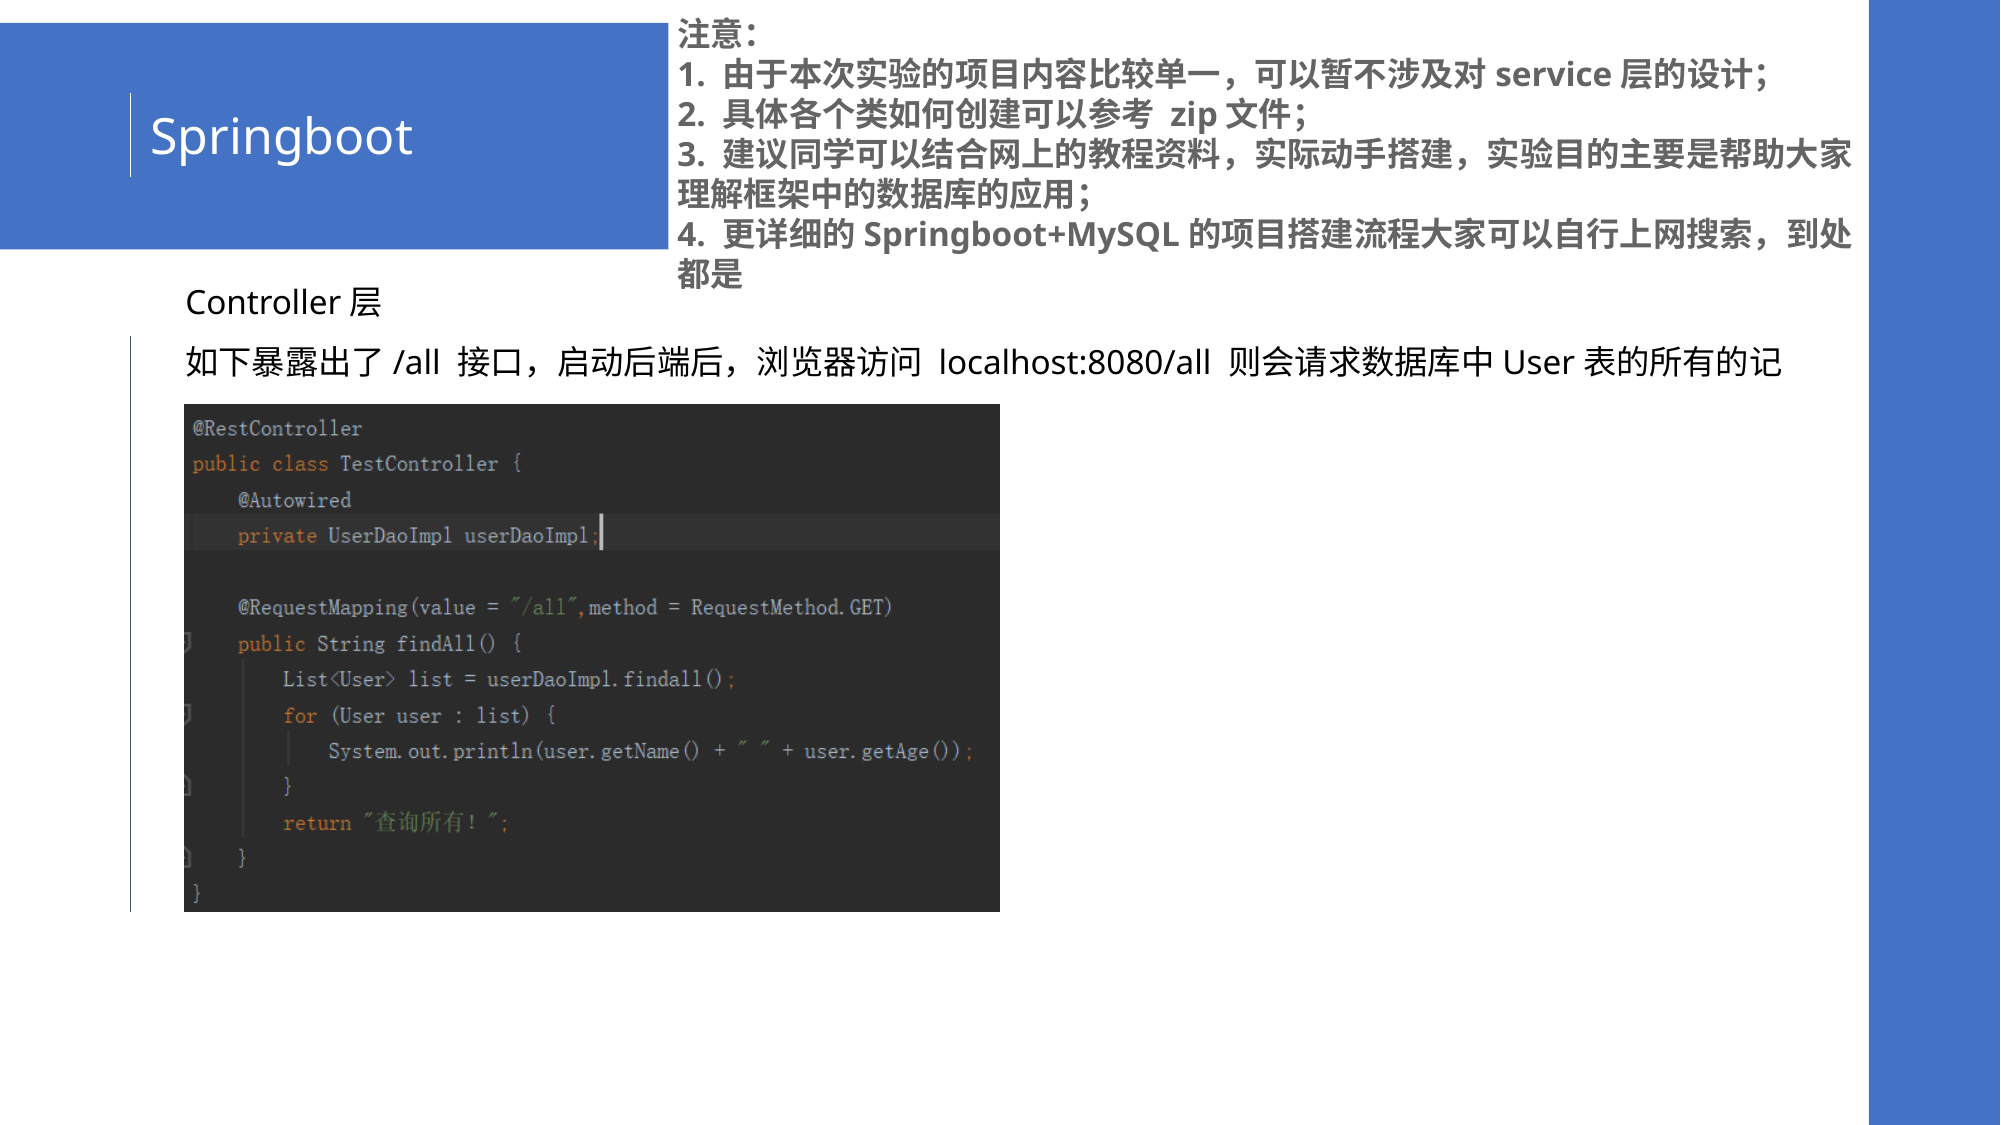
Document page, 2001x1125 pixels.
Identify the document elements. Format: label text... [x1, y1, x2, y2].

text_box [130, 93, 419, 178]
text_box [1868, 0, 2000, 1125]
text_box [0, 22, 662, 250]
picture [184, 404, 1000, 912]
text_box 注意： 1. 由于本次实验的项目内容比较单一，可以暂不涉及对service层的设计； 2. 具体各个类如何创建可以参考 zip文件； 3. 建议同学可以结合网上的教程资料，实际动手搭建，实验目的主要是帮助大家理解框架中的数据库的应用； 4. 更详细的Springboot+MySQL的项目搭建流程大家可以自行上网搜索，到处都是 [662, 0, 1876, 341]
text_box Controller层 如下暴露出了/all 接口，启动后端后，浏览器访问 localhost:8080/all 则会请求数据库中User表的所有的记录 [170, 253, 1830, 450]
